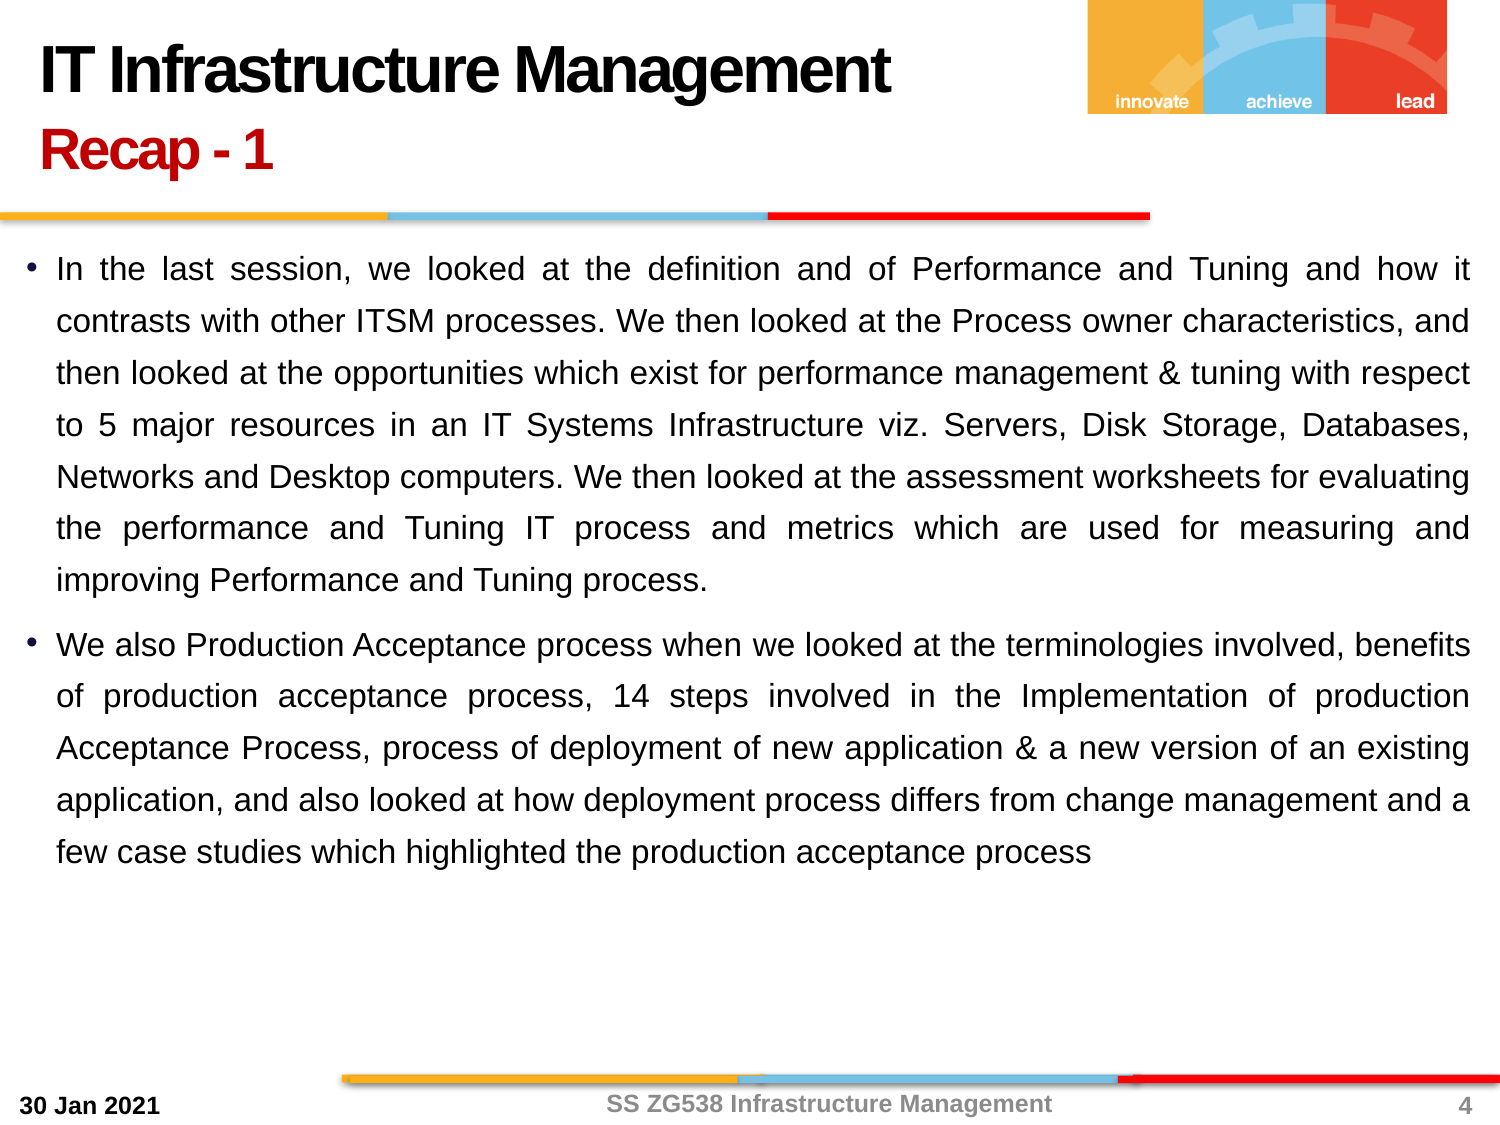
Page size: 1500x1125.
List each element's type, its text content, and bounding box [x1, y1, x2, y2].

list In the last session, we looked at the definition and of Performance and Tuning and how it contrasts with other ITSM processes. We then looked at the Process owner characteristics, and then looked at the opportunities which exist for performance management & tuning with respect to 5 major resources in an IT Systems Infrastructure viz. Servers, Disk Storage, Databases, Networks and Desktop computers. We then looked at the assessment worksheets for evaluating the performance and Tuning IT process and metrics which are used for measuring and improving Performance and Tuning process. We also Production Acceptance process when we looked at the terminologies involved, benefits of production acceptance process, 14 steps involved in the Implementation of production Acceptance Process, process of deployment of new application & a new version of an existing application, and also looked at how deployment process differs from change management and a few case studies which highlighted the production acceptance process [11, 228, 1488, 1071]
picture [1113, 0, 1448, 114]
slide_number 4 [1137, 1074, 1488, 1125]
list IT Infrastructure Management Recap - 1 [24, 0, 1113, 213]
footer SS ZG538 Infrastructure Management [587, 1072, 1073, 1125]
